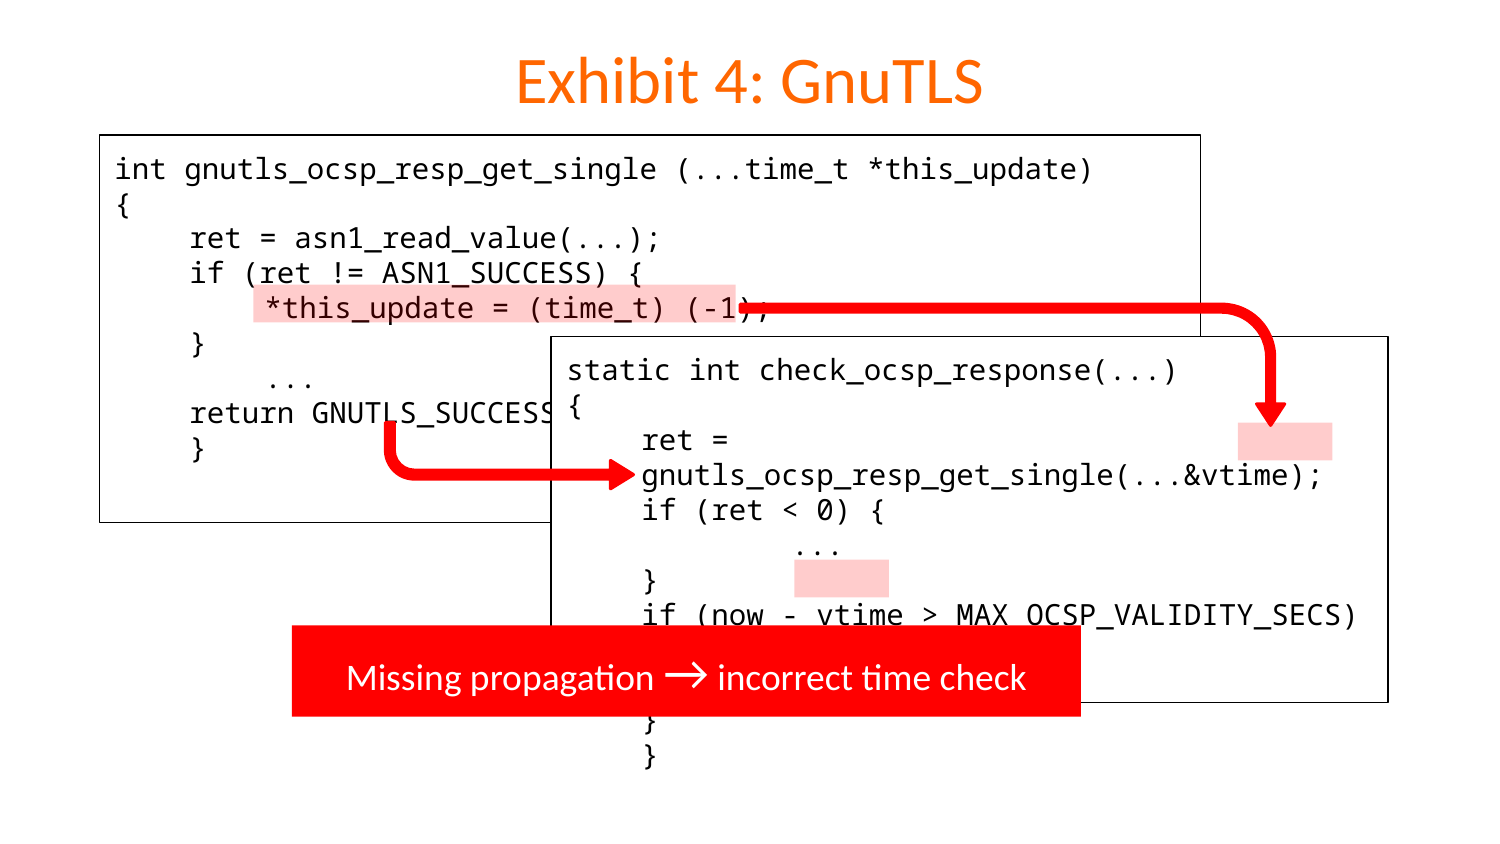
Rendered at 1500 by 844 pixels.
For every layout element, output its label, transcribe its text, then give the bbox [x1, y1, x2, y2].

text_box [253, 284, 736, 323]
text_box Missing propagation → incorrect time check [291, 625, 1081, 717]
text_box [794, 559, 889, 598]
text_box int gnutls_ocsp_resp_get_single (...time_t *this_update) { ret = asn1_read_value(...); if (ret != ASN1_SUCCESS) { *this_update = (time_t) (-1); } ... return GNUTLS_SUCCESS; } [99, 134, 1201, 523]
text_box [1237, 422, 1333, 461]
text_box [740, 304, 1285, 422]
text_box static int check_ocsp_response(...) { ret = gnutls_ocsp_resp_get_single(...&vtime); if (ret < 0) { ... } if (now - vtime > MAX_OCSP_VALIDITY_SECS) { ... } } [551, 336, 1388, 703]
title Exhibit 4: GnuTLS [51, 22, 1449, 117]
text_box [385, 422, 634, 489]
